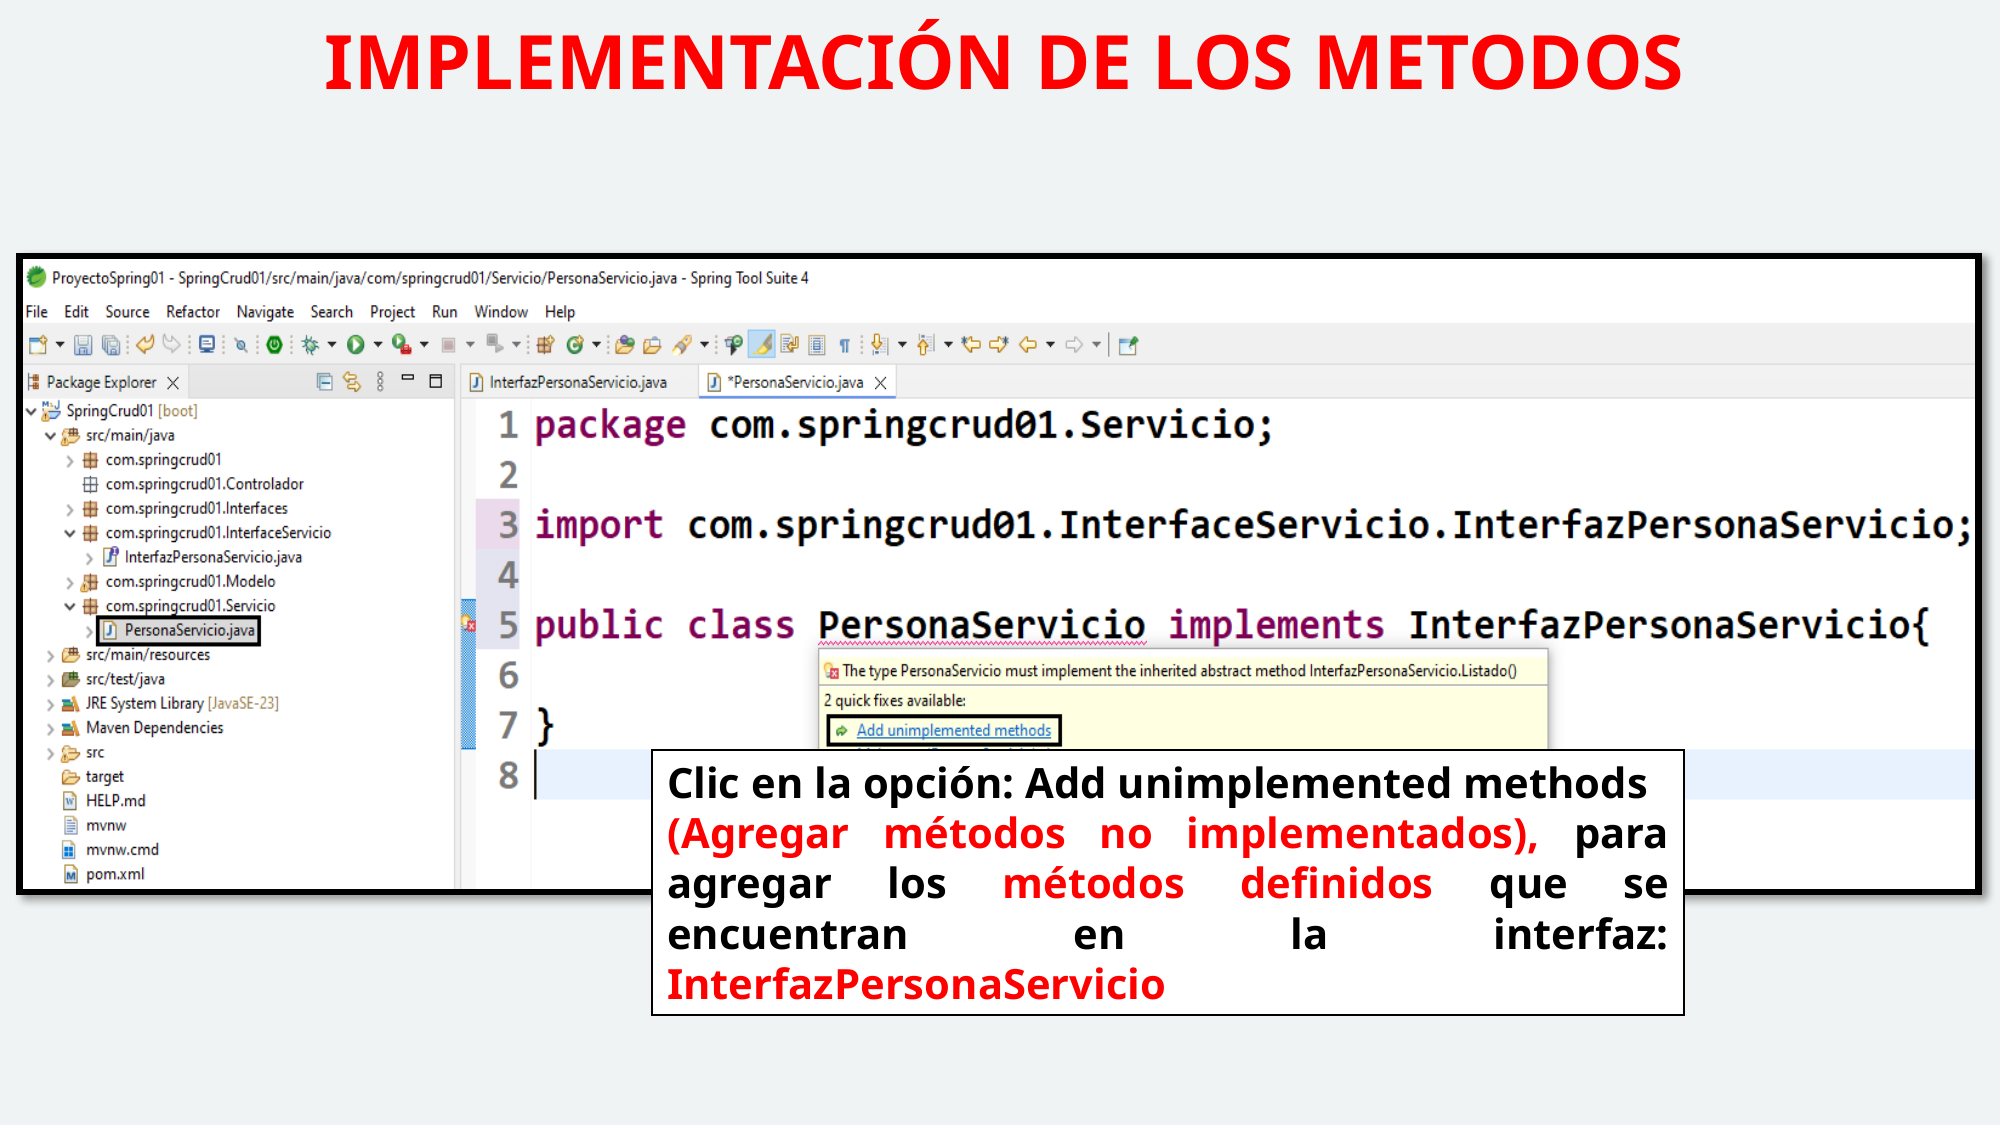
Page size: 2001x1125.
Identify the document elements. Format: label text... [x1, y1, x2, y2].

text_box IMPLEMENTACIÓN DE LOS METODOS [23, 7, 1987, 112]
picture [22, 258, 1976, 889]
text_box Clic en la opción: Add unimplemented methods (Agregar métodos no implementados), para agregar los métodos definidos que se encuentran en la interfaz: InterfazPersonaServicio [651, 889, 1685, 1016]
